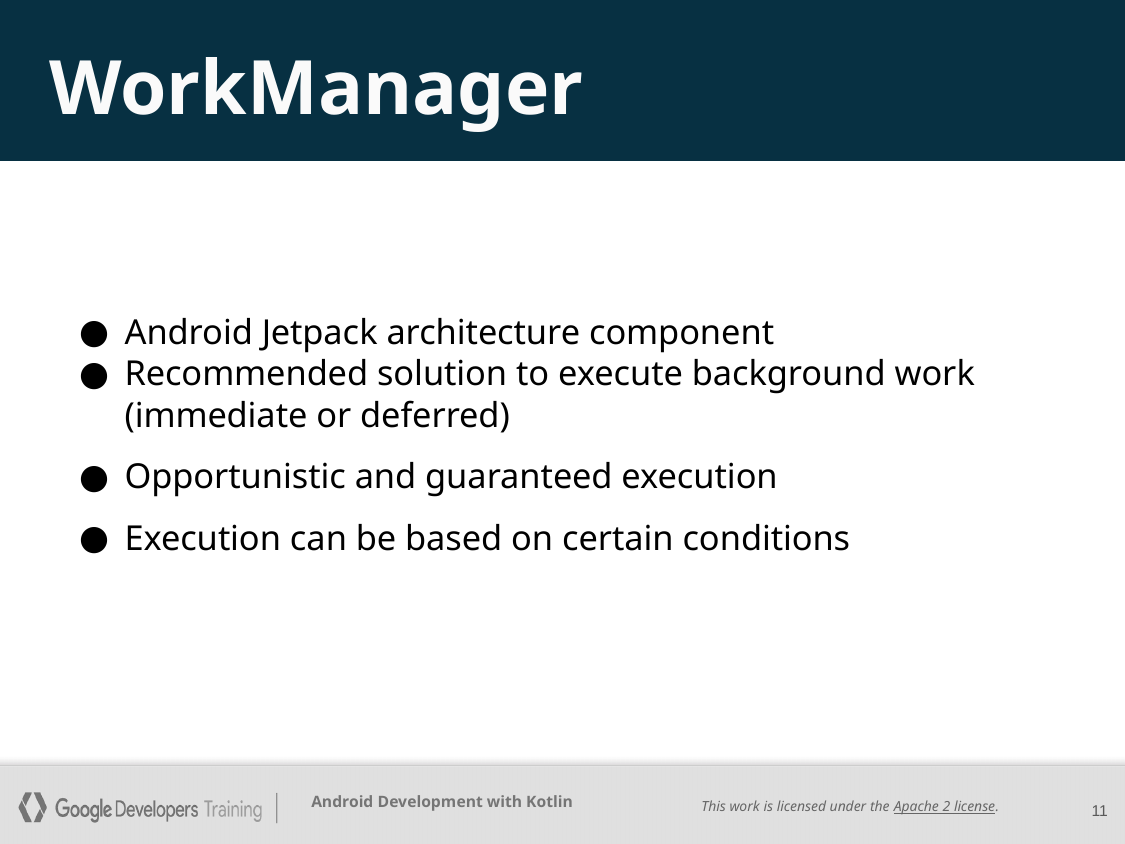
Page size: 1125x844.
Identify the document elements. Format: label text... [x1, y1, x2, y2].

list Android Jetpack architecture component Recommended solution to execute background work (immediate or deferred) Opportunistic and guaranteed execution Execution can be based on certain conditions [38, 278, 1087, 632]
picture [0, 161, 1125, 844]
slide_number 11 [1051, 777, 1120, 842]
title WorkManager [38, 28, 1087, 122]
